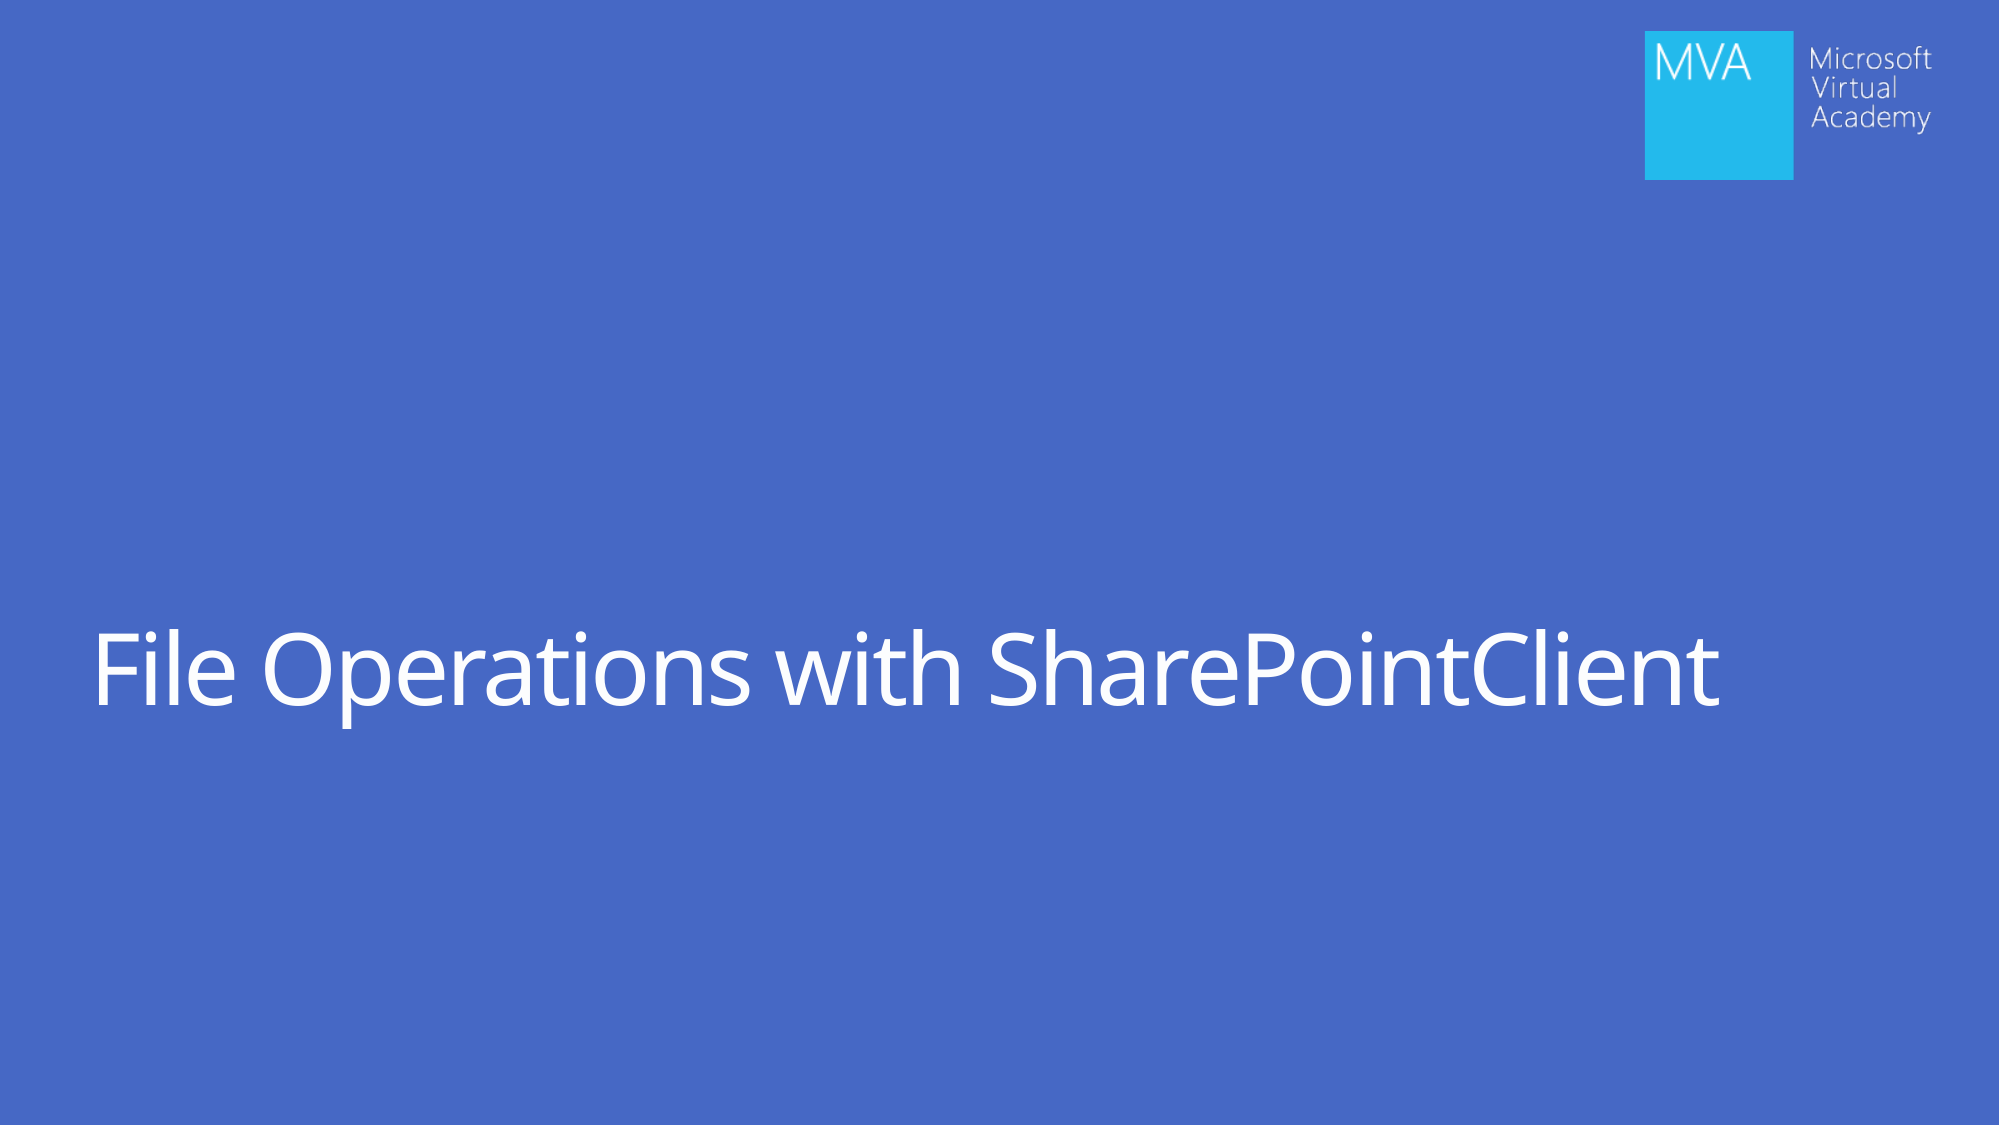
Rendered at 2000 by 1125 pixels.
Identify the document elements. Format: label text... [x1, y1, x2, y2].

picture [1644, 31, 1978, 180]
title File Operations with SharePointClient [89, 619, 1953, 937]
